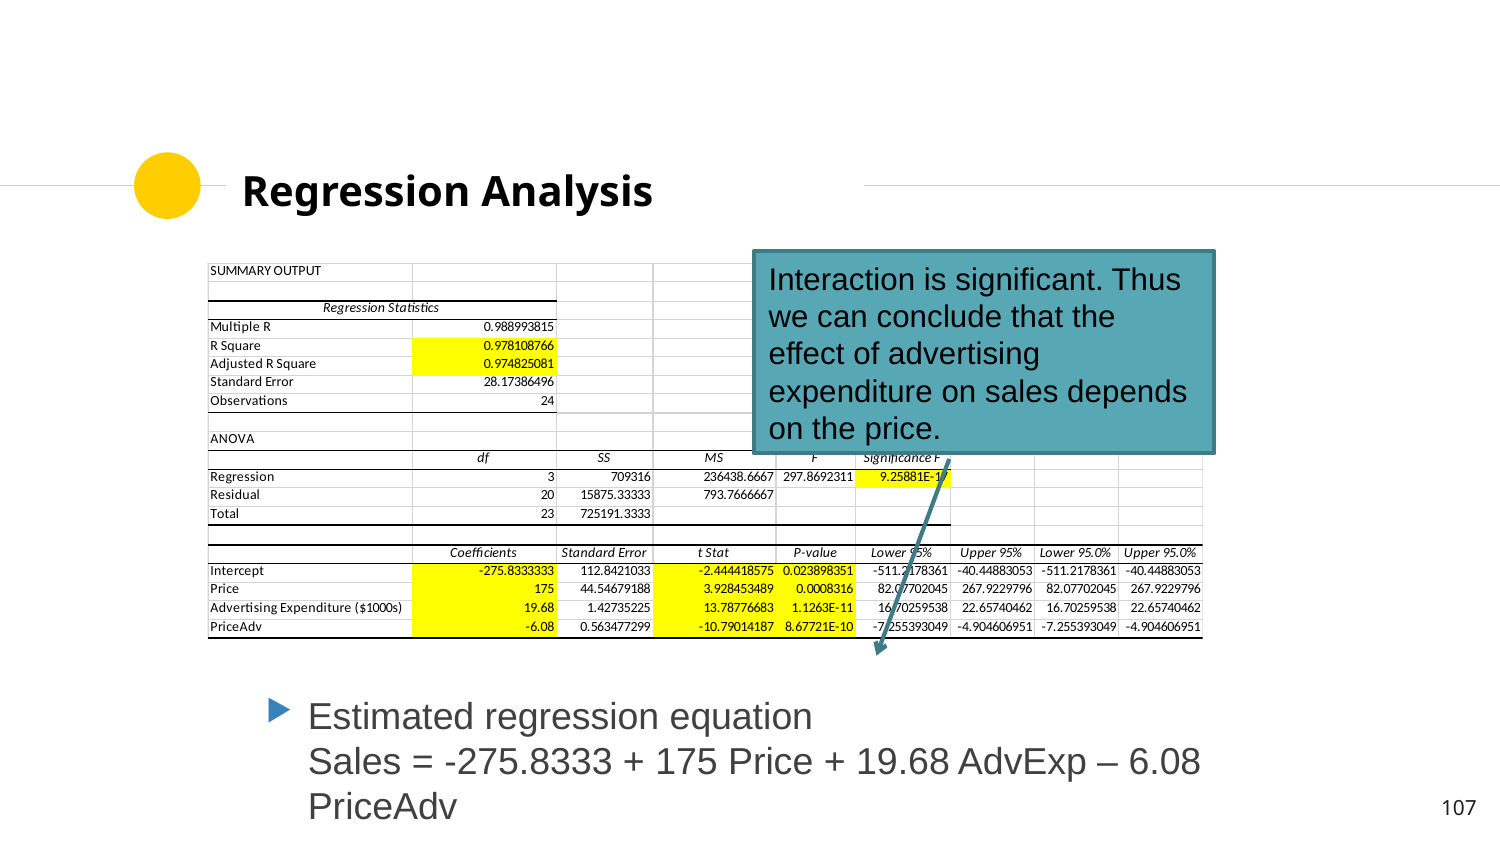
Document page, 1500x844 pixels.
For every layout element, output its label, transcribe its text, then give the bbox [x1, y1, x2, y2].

text_box Estimated regression equation Sales = -275.8333 + 175 Price + 19.68 AdvExp – 6.08 PriceAdv [251, 684, 1257, 835]
slide_number 107 [1401, 779, 1492, 844]
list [207, 262, 1204, 640]
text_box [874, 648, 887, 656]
text_box Interaction is significant. Thus we can conclude that the effect of advertising expenditure on sales depends on the price. [752, 249, 1216, 455]
title Regression Analysis [226, 153, 863, 226]
